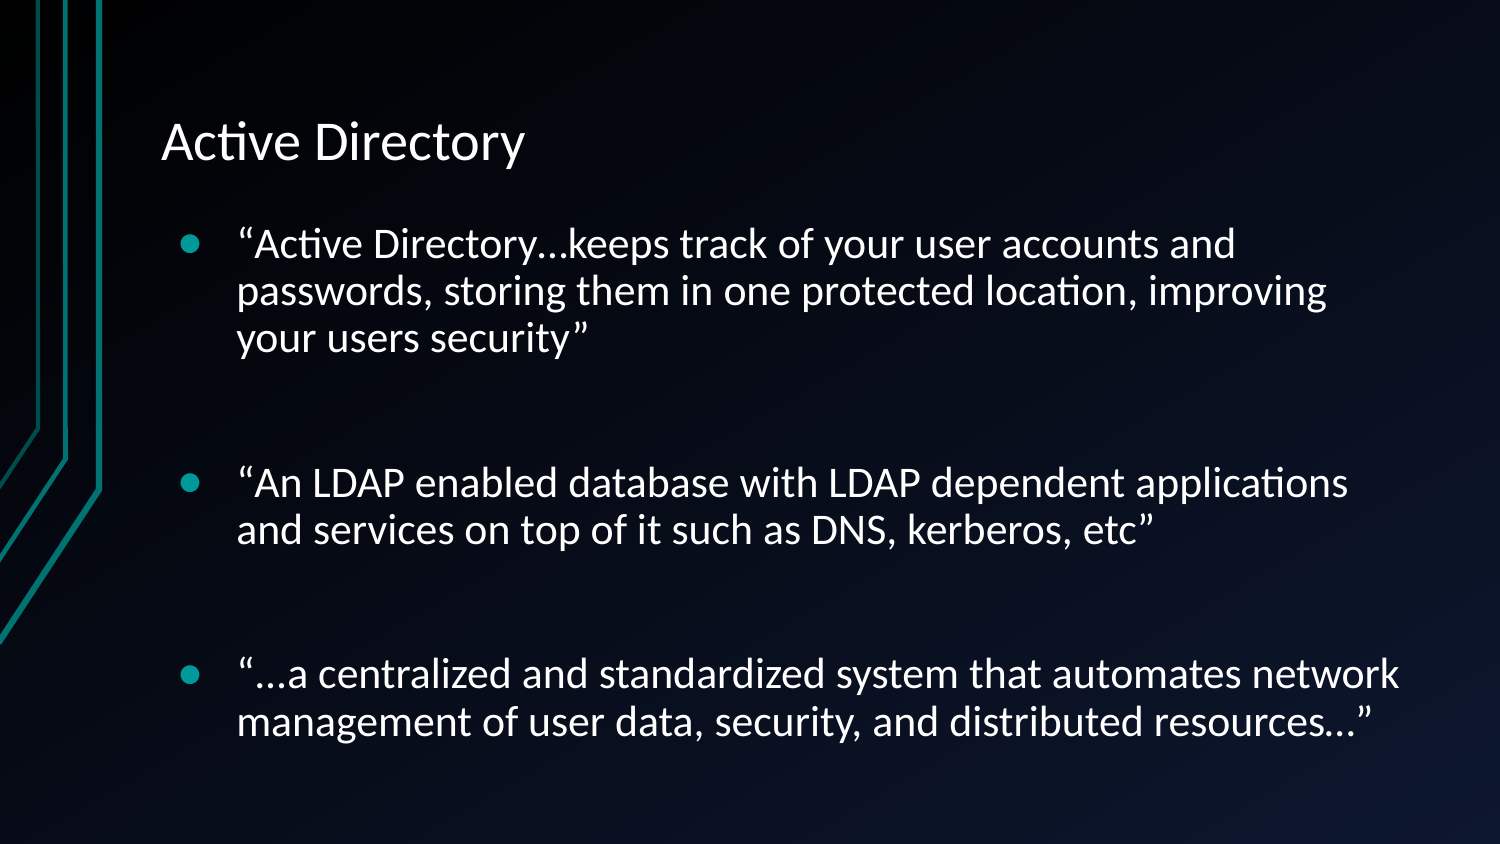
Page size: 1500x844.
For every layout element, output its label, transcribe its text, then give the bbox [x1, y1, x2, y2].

list “Active Directory…keeps track of your user accounts and passwords, storing them in one protected location, improving your users security” “An LDAP enabled database with LDAP dependent applications and services on top of it such as DNS, kerberos, etc” “...a centralized and standardized system that automates network management of user data, security, and distributed resources…” [150, 209, 1425, 759]
title Active Directory [150, 33, 1425, 185]
